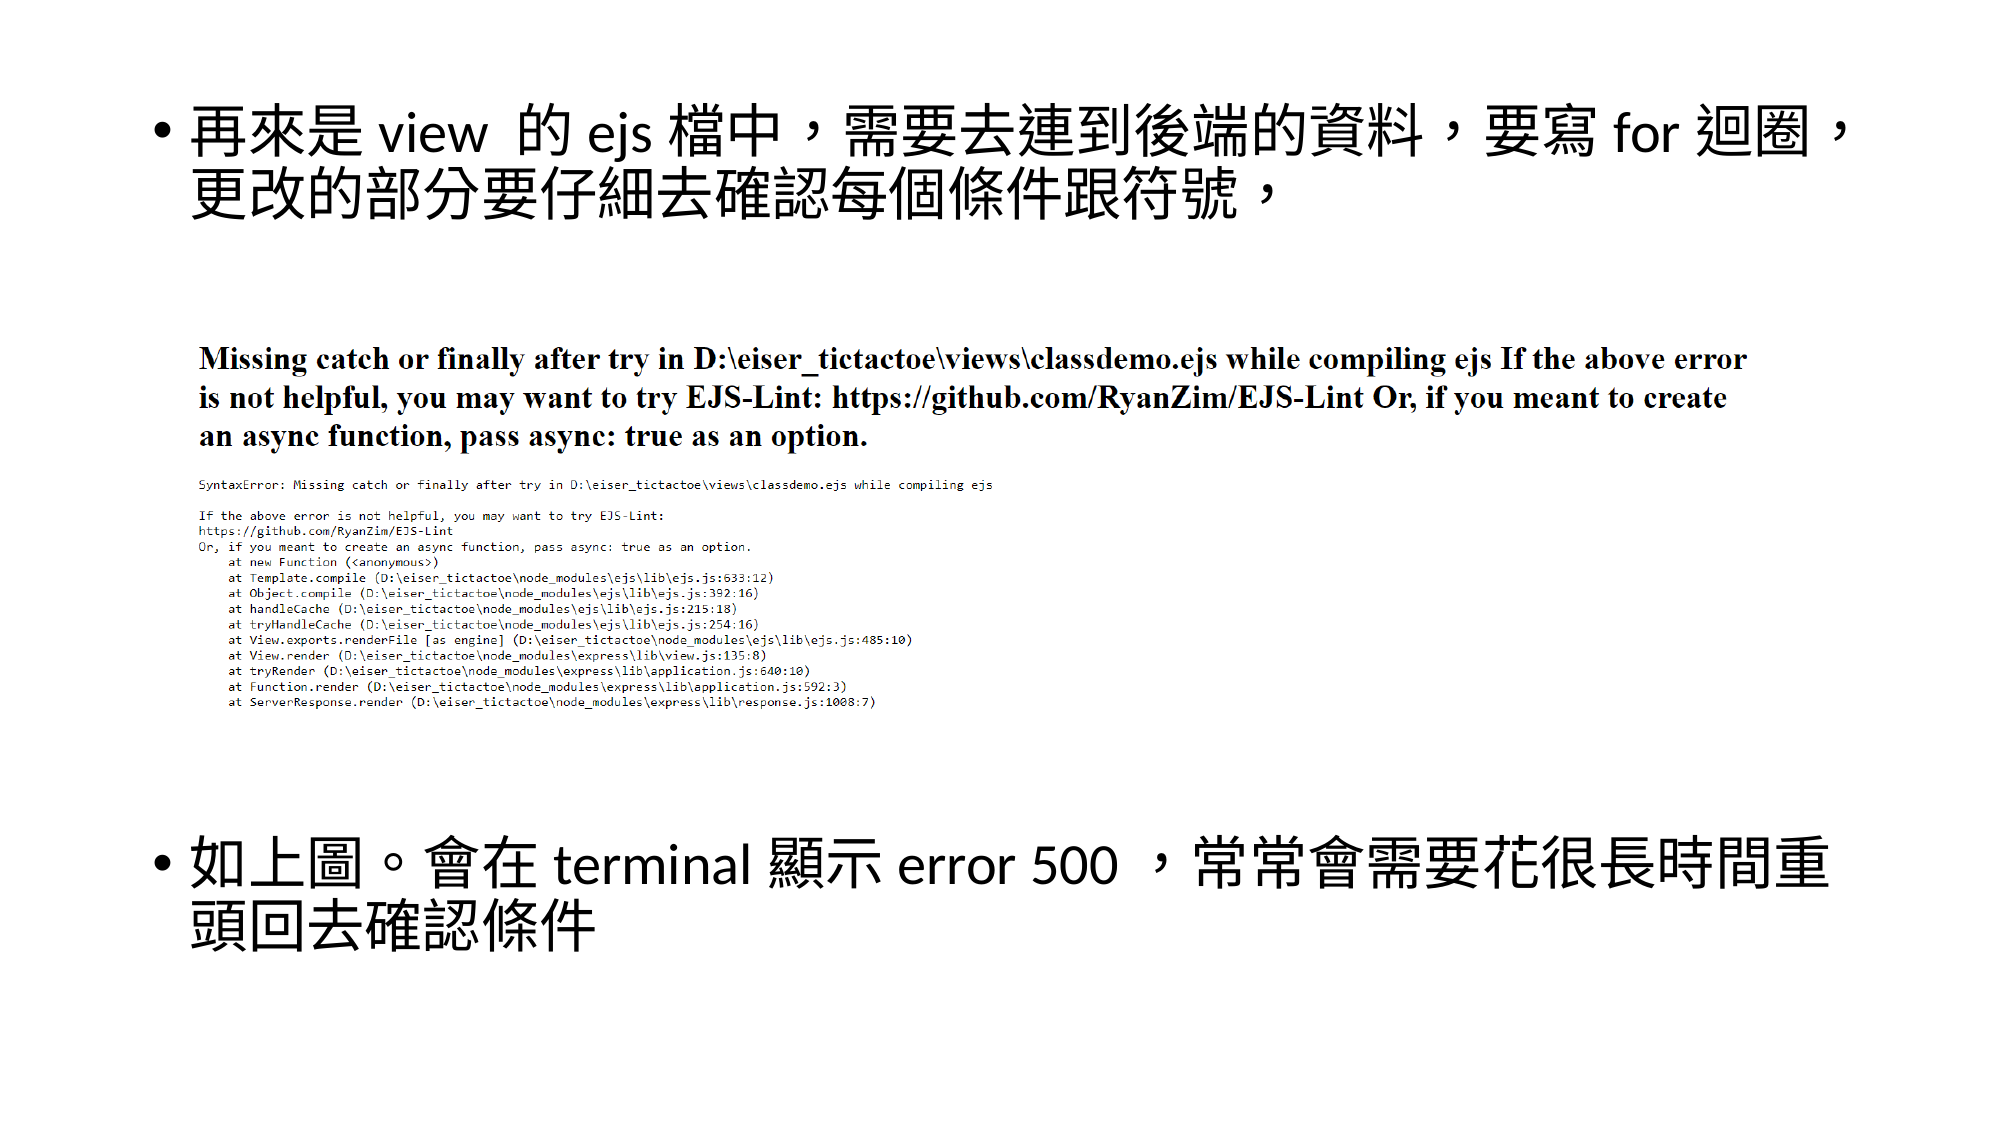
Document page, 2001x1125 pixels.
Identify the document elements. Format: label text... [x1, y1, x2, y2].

list 再來是view 的ejs檔中，需要去連到後端的資料，要寫for迴圈，更改的部分要仔細去確認每個條件跟符號， 如上圖。會在terminal顯示error 500，常常會需要花很長時間重頭回去確認條件 [137, 94, 1863, 1014]
picture [191, 341, 1756, 727]
